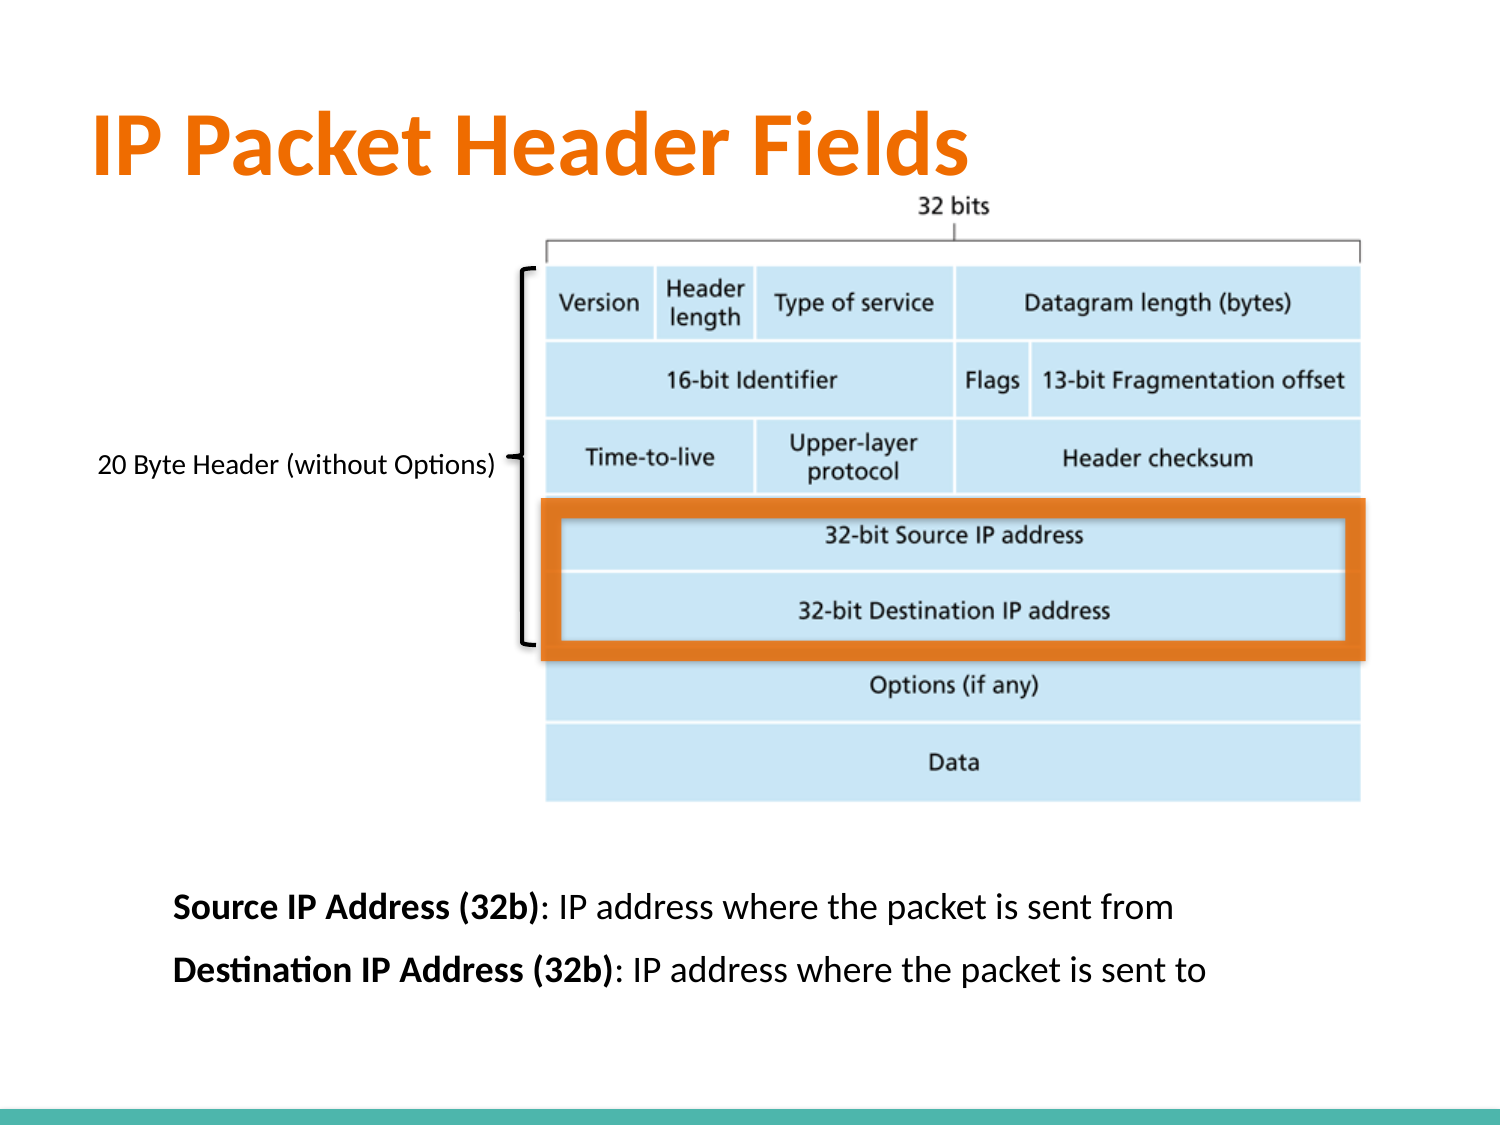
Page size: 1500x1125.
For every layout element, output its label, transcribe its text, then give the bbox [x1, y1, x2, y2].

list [505, 194, 1364, 818]
text_box Source IP Address (32b): IP address where the packet is sent from [158, 874, 1348, 935]
title IP Packet Header Fields [75, 45, 1425, 233]
text_box Destination IP Address (32b): IP address where the packet is sent to [158, 937, 1458, 997]
text_box 20 Byte Header (without Options) [82, 438, 500, 489]
